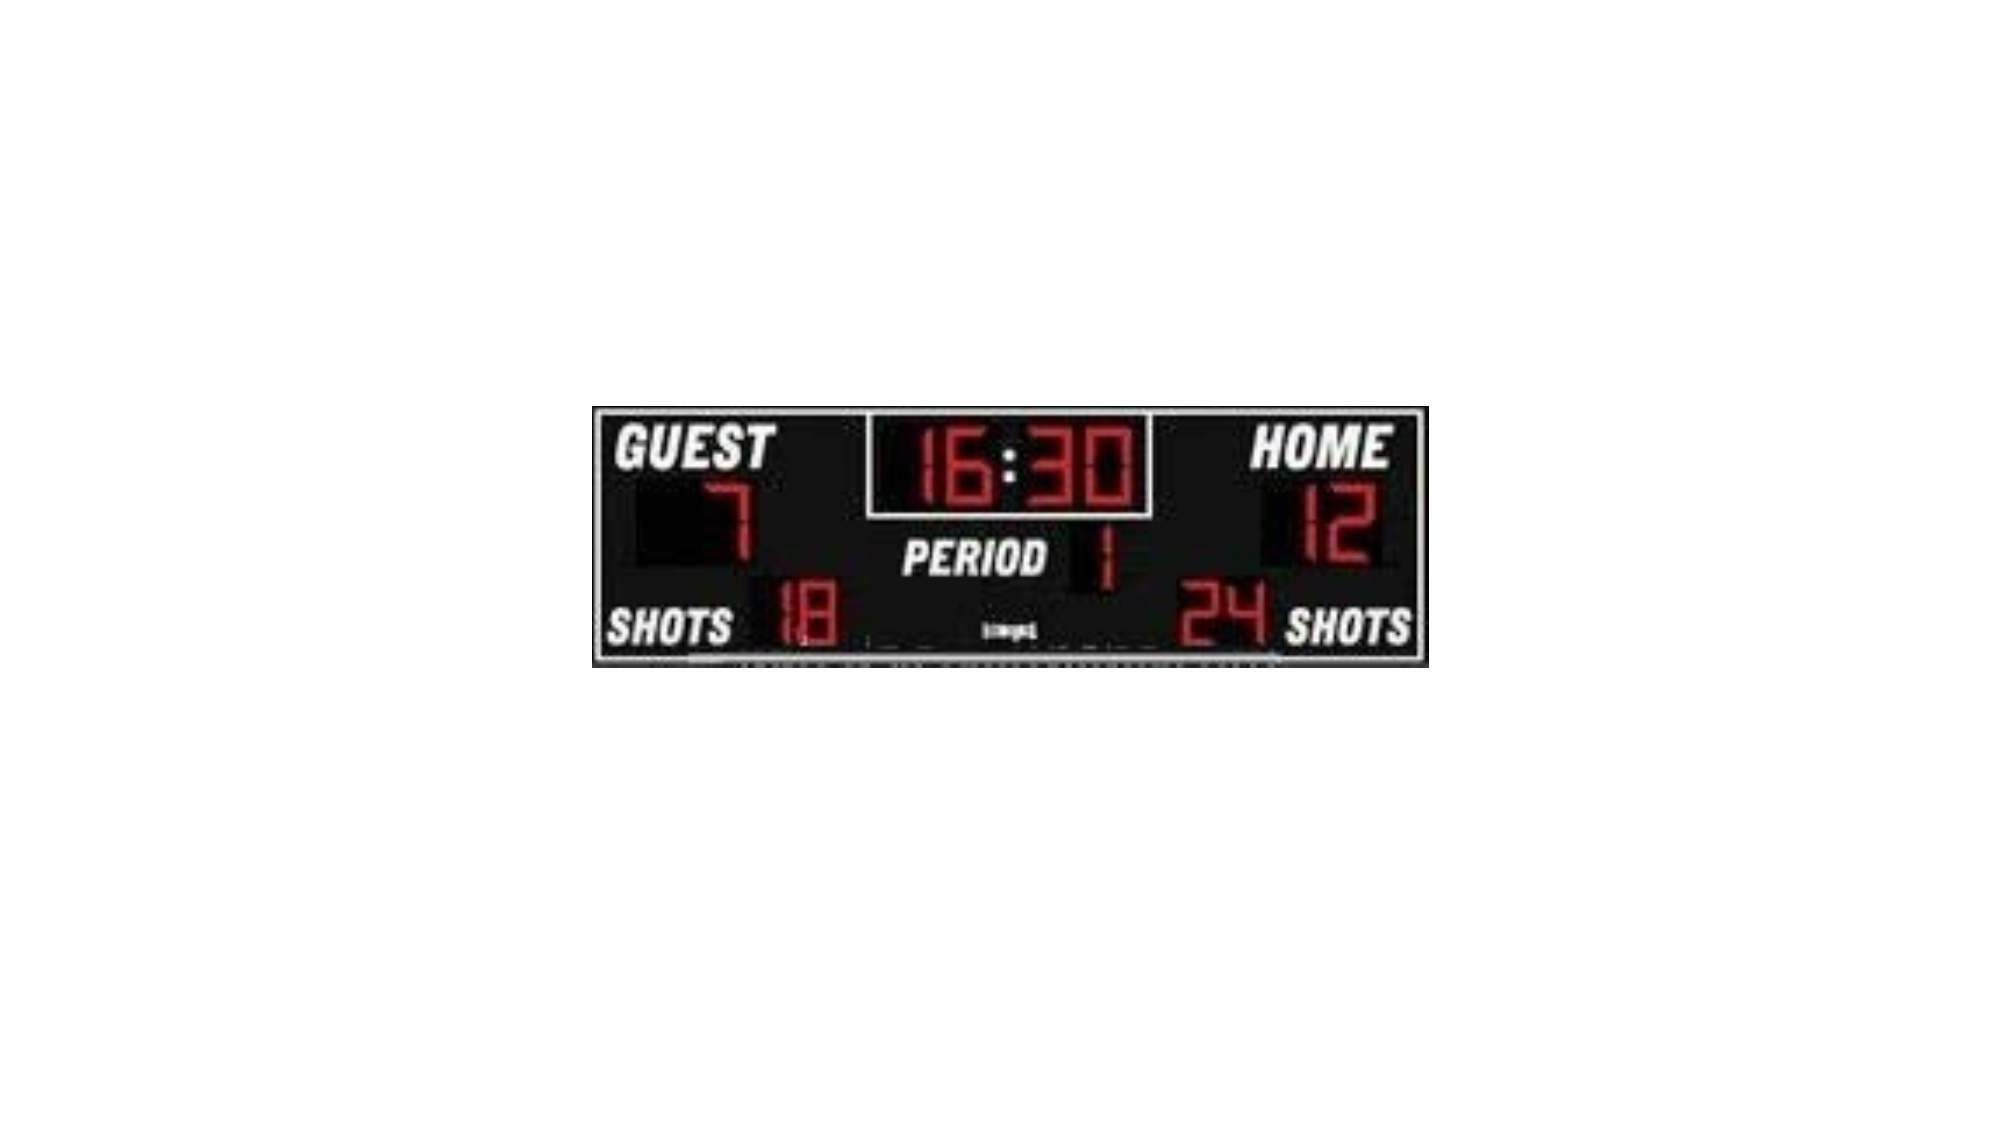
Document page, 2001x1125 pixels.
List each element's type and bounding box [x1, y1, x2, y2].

picture [592, 406, 1429, 668]
